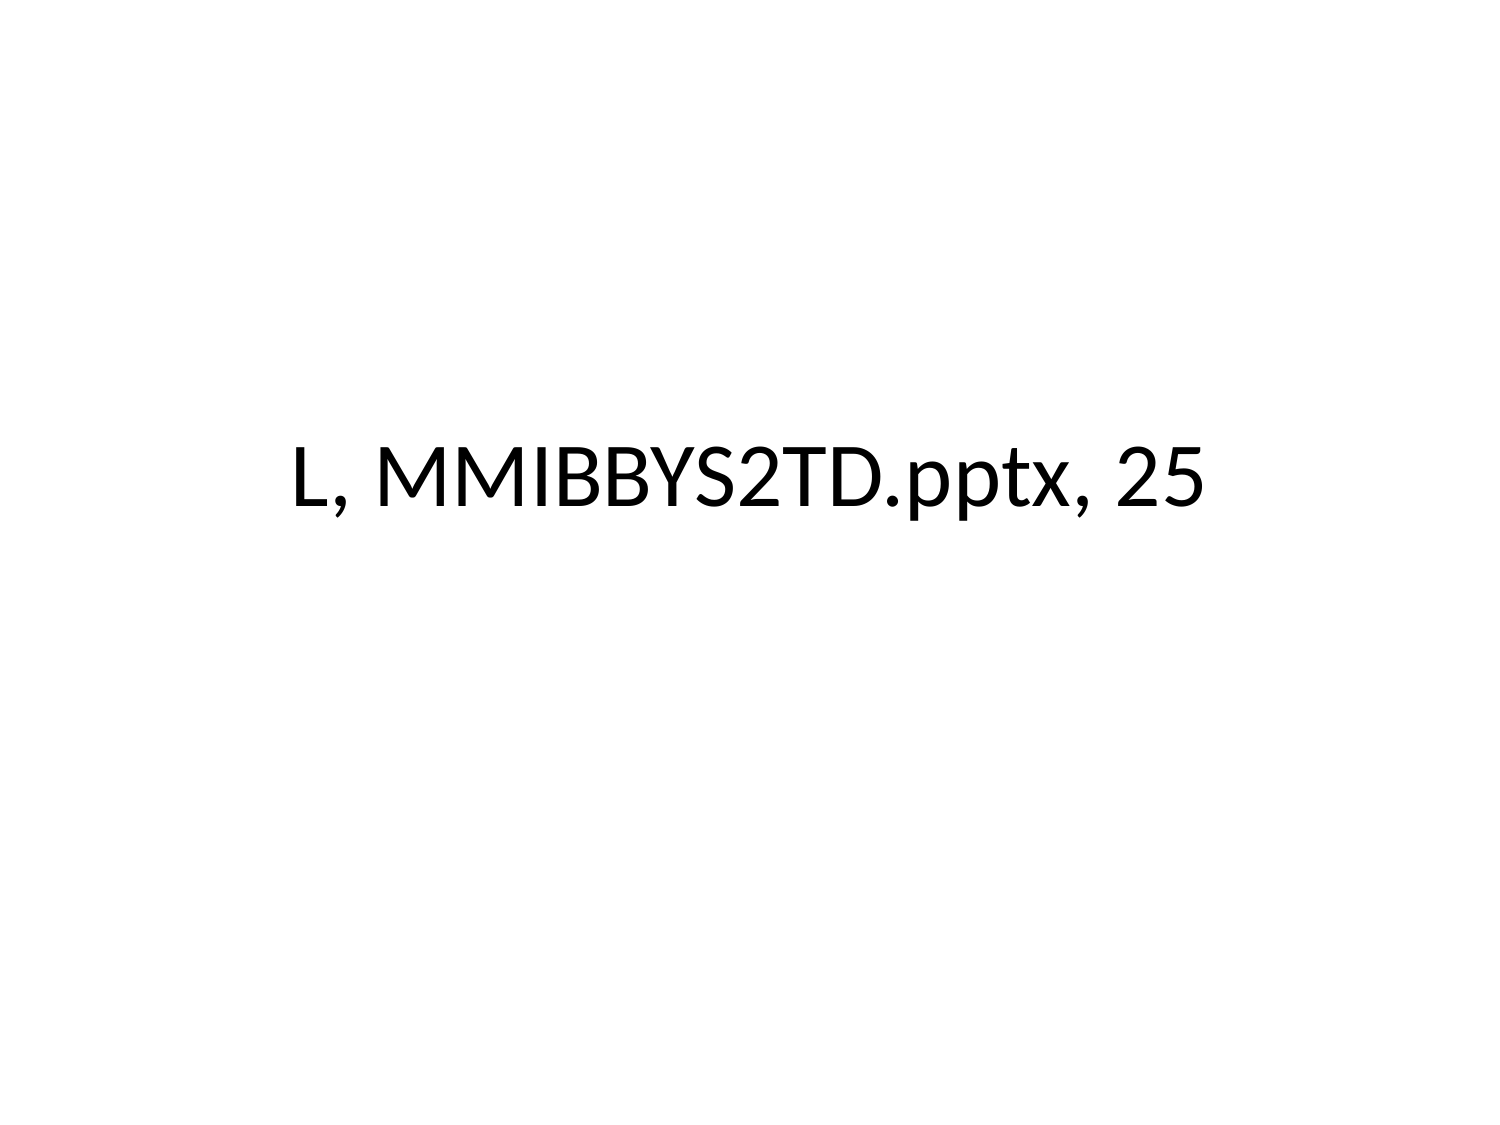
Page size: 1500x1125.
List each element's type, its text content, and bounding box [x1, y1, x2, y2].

title L, MMIBBYS2TD.pptx, 25 [112, 349, 1388, 591]
